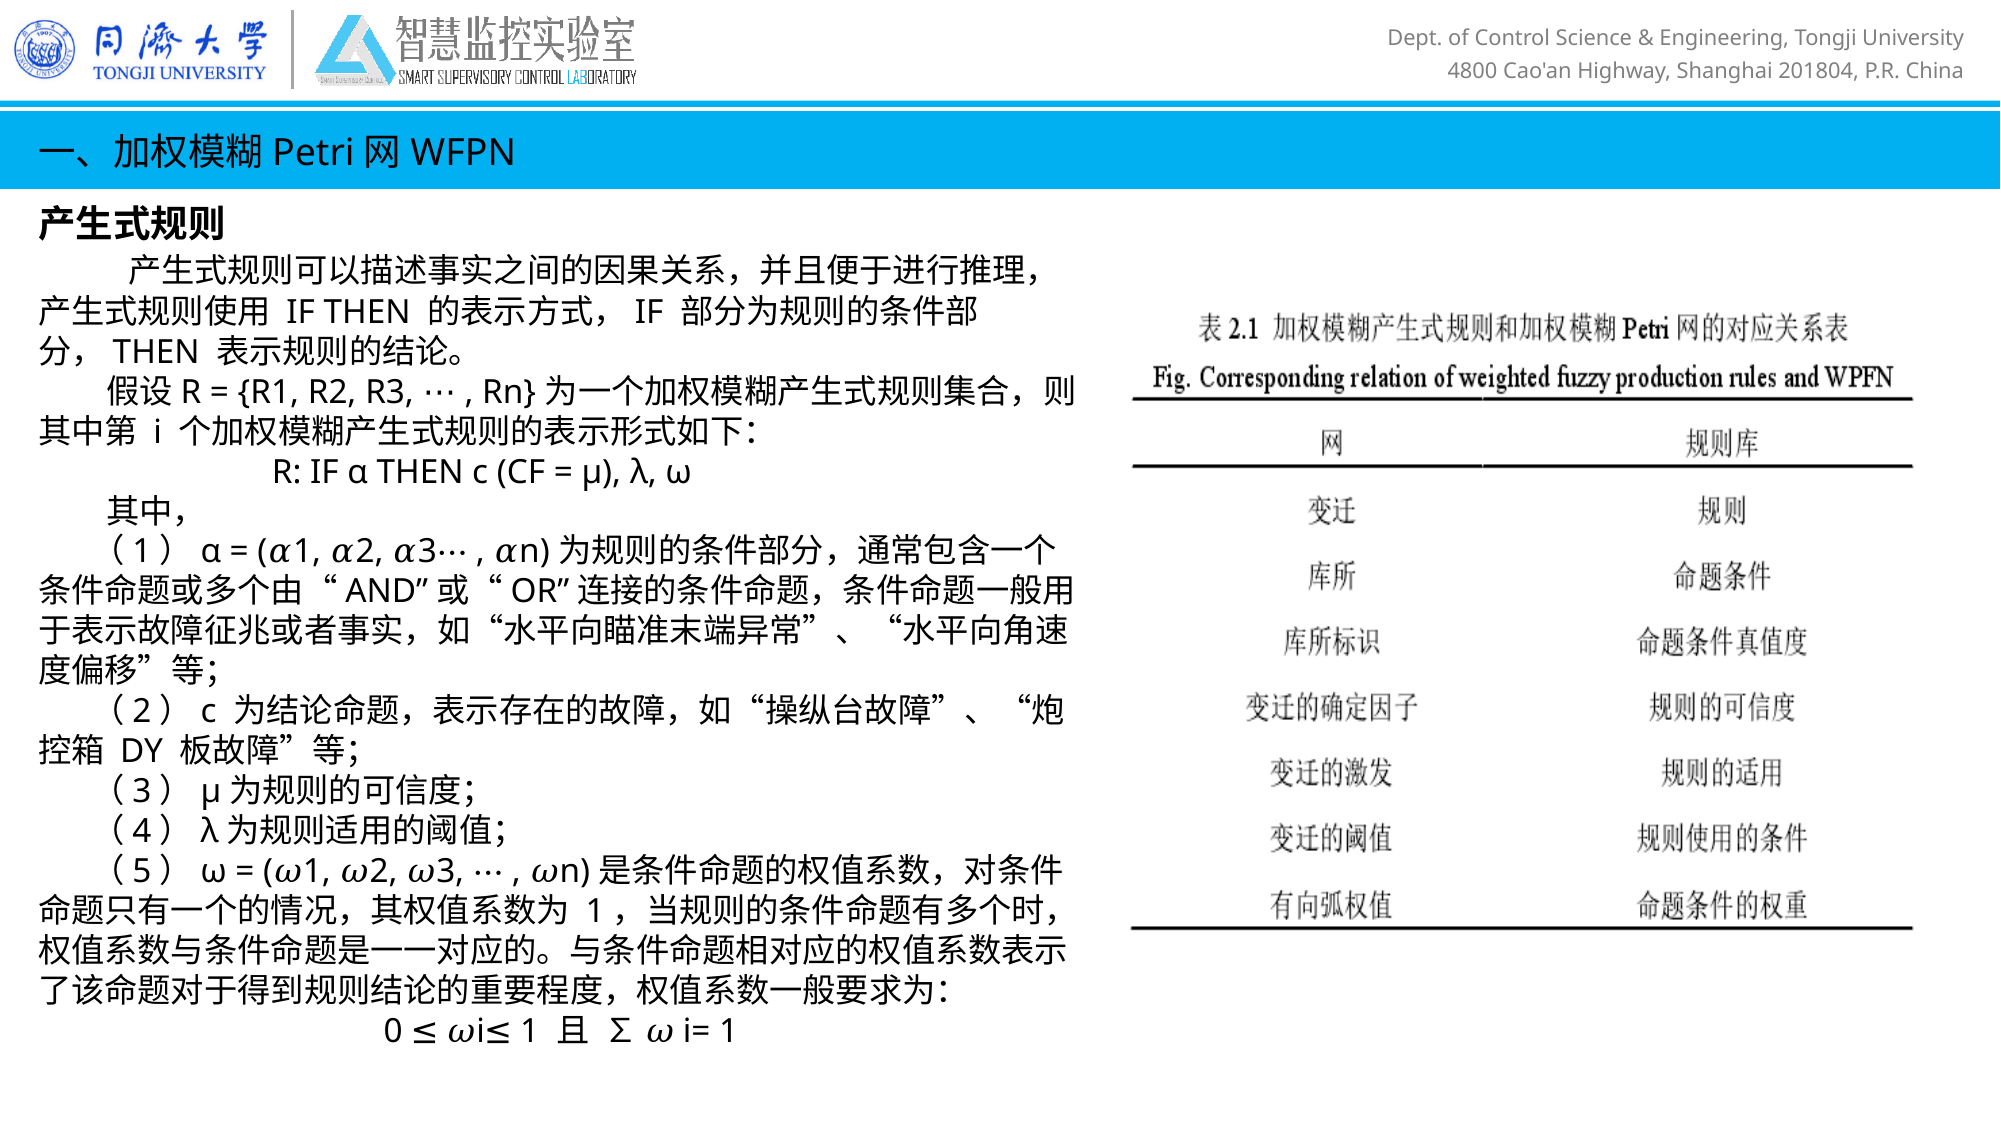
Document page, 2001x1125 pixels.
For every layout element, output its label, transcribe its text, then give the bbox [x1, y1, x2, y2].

picture [312, 11, 640, 88]
text_box 一、加权模糊Petri网WFPN [23, 120, 724, 181]
picture [1098, 270, 1976, 963]
text_box 产生式规则 产生式规则可以描述事实之间的因果关系，并且便于进行推理，产生式规则使用 IF THEN 的表示方式，IF 部分为规则的条件部分，THEN 表示规则的结论。 假设R = {R1, R2, R3, ⋯ , Rn}为一个加权模糊产生式规则集合，则其中第 i 个加权模糊产生式规则的表示形式如下： R: IF α THEN c (CF = μ), λ, ω 其中， （1）α = (𝛼1, 𝛼2, 𝛼3⋯ , 𝛼n)为规则的条件部分，通常包含一个条件命题或多个由“AND”或“OR”连接的条件命题，条件命题一般用于表示故障征兆或者事实，如“水平向瞄准末端异常”、“水平向角速度偏移”等； （2）c 为结论命题，表示存在的故障，如“操纵台故障”、“炮控箱 DY 板故障”等； （3）μ为规则的可信度； （4）λ为规则适用的阈值； （5）ω = (𝜔1, 𝜔2, 𝜔3, ⋯ , 𝜔n)是条件命题的权值系数，对条件命题只有一个的情况，其权值系数为 1，当规则的条件命题有多个时，权值系数与条件命题是一一对应的。与条件命题相对应的权值系数表示了该命题对于得到规则结论的重要程度，权值系数一般要求为： 0 ≤ 𝜔i≤ 1 且 ∑ 𝜔i= 1 [23, 192, 1099, 1096]
picture [10, 11, 272, 89]
